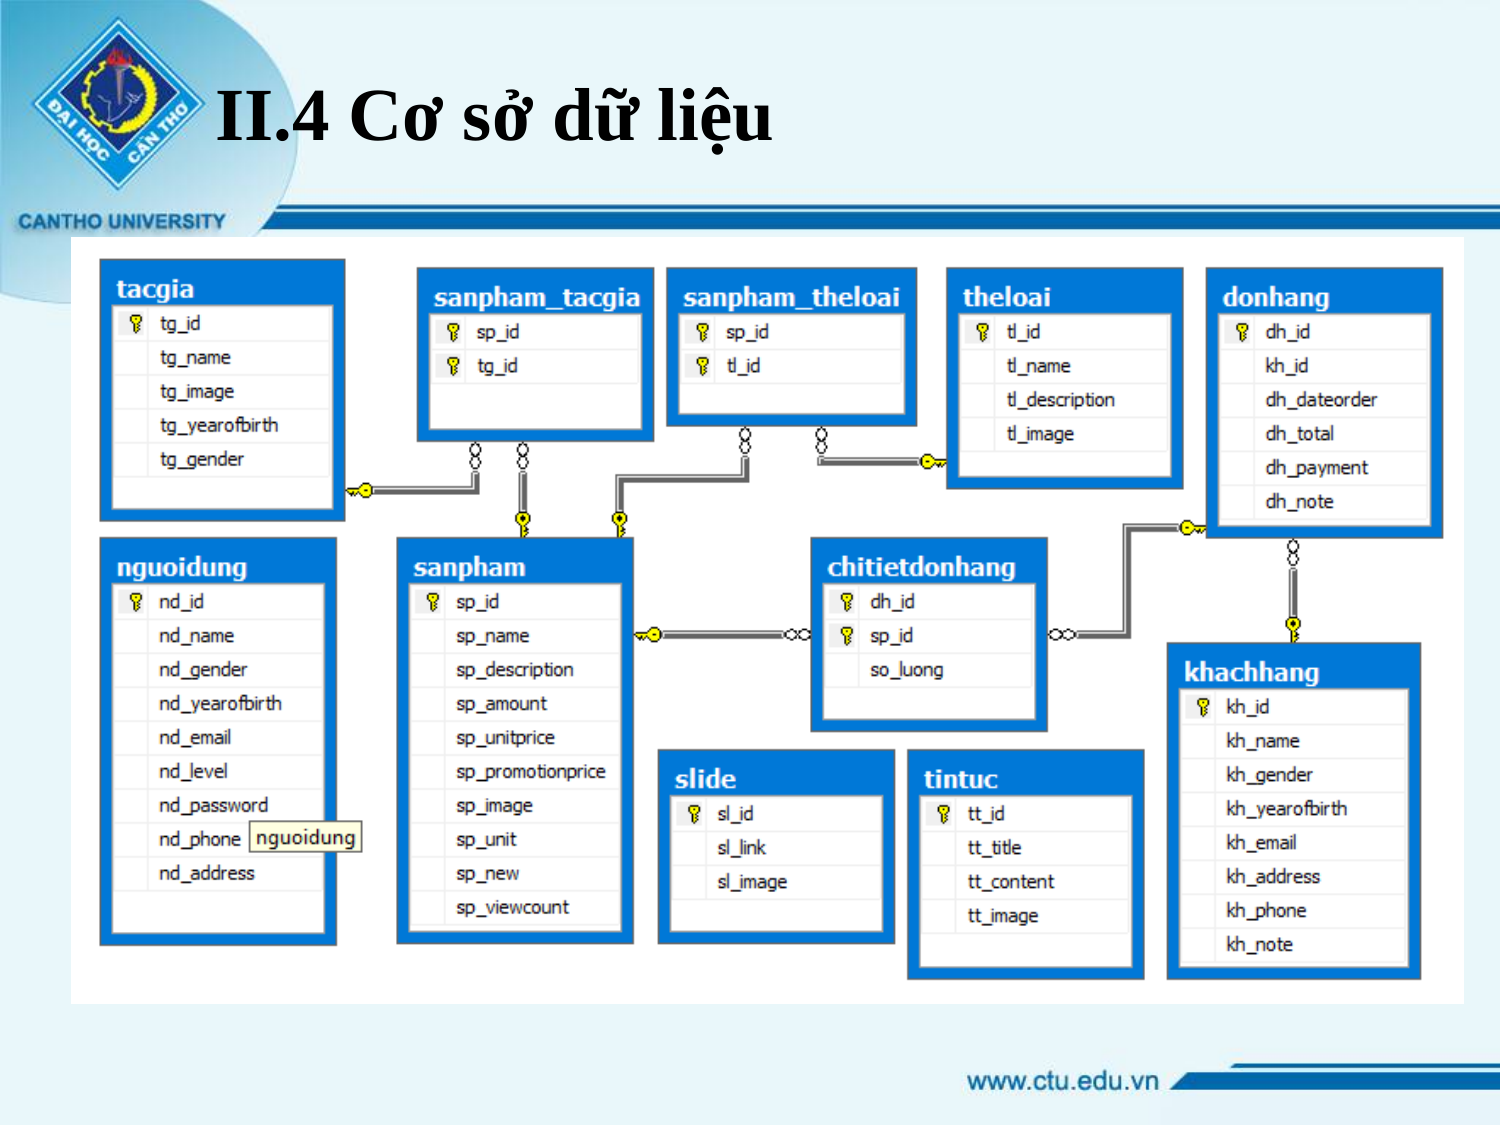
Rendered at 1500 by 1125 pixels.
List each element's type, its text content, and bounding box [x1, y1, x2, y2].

title II.4 Cơ sở dữ liệu [200, 45, 1425, 175]
picture [0, 0, 1500, 1125]
